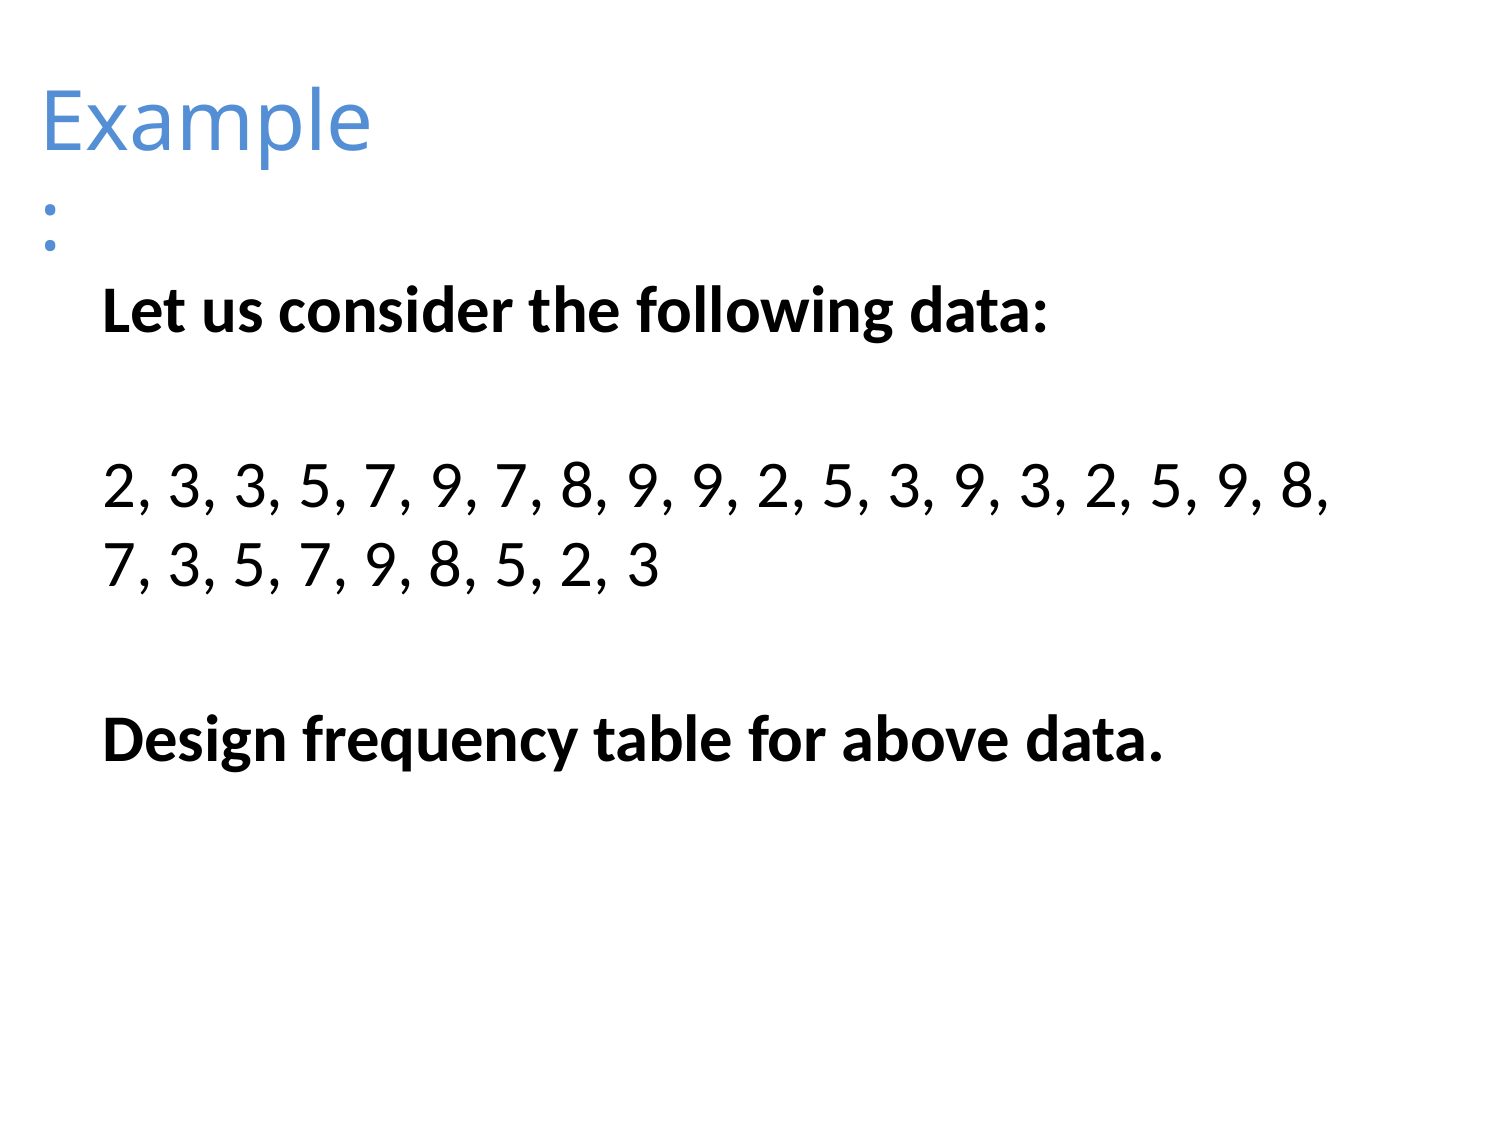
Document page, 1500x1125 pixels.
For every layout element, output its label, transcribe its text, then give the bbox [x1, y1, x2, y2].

title Example: [37, 65, 389, 268]
text_box Let us consider the following data: 2, 3, 3, 5, 7, 9, 7, 8, 9, 9, 2, 5, 3, 9, 3, 2, 5, 9, 8, 7, 3, 5, 7, 9, 8, 5, 2, 3 Design frequency table for above data. [100, 263, 1336, 775]
